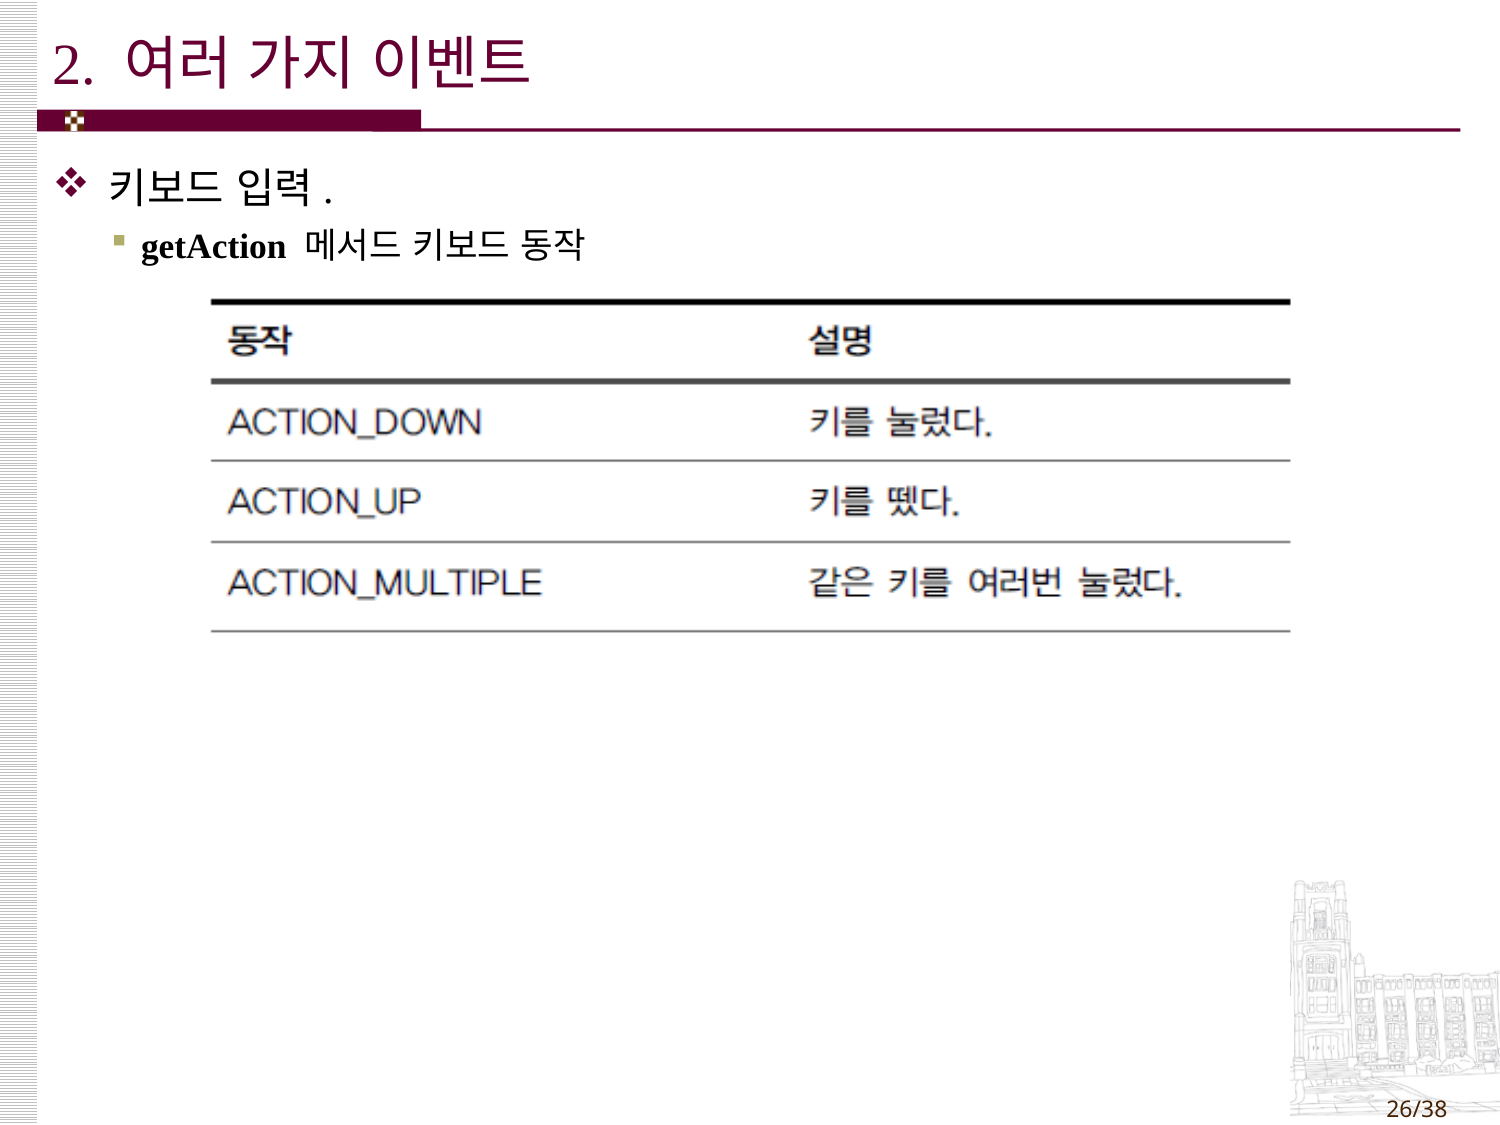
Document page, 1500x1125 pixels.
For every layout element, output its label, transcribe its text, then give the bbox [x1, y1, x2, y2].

picture [65, 111, 84, 131]
title 2. 여러 가지 이벤트 [36, 13, 1278, 109]
picture [1290, 874, 1500, 1125]
list 키보드 입력. getAction 메서드 키보드 동작 [37, 154, 1463, 269]
picture [174, 274, 1313, 651]
